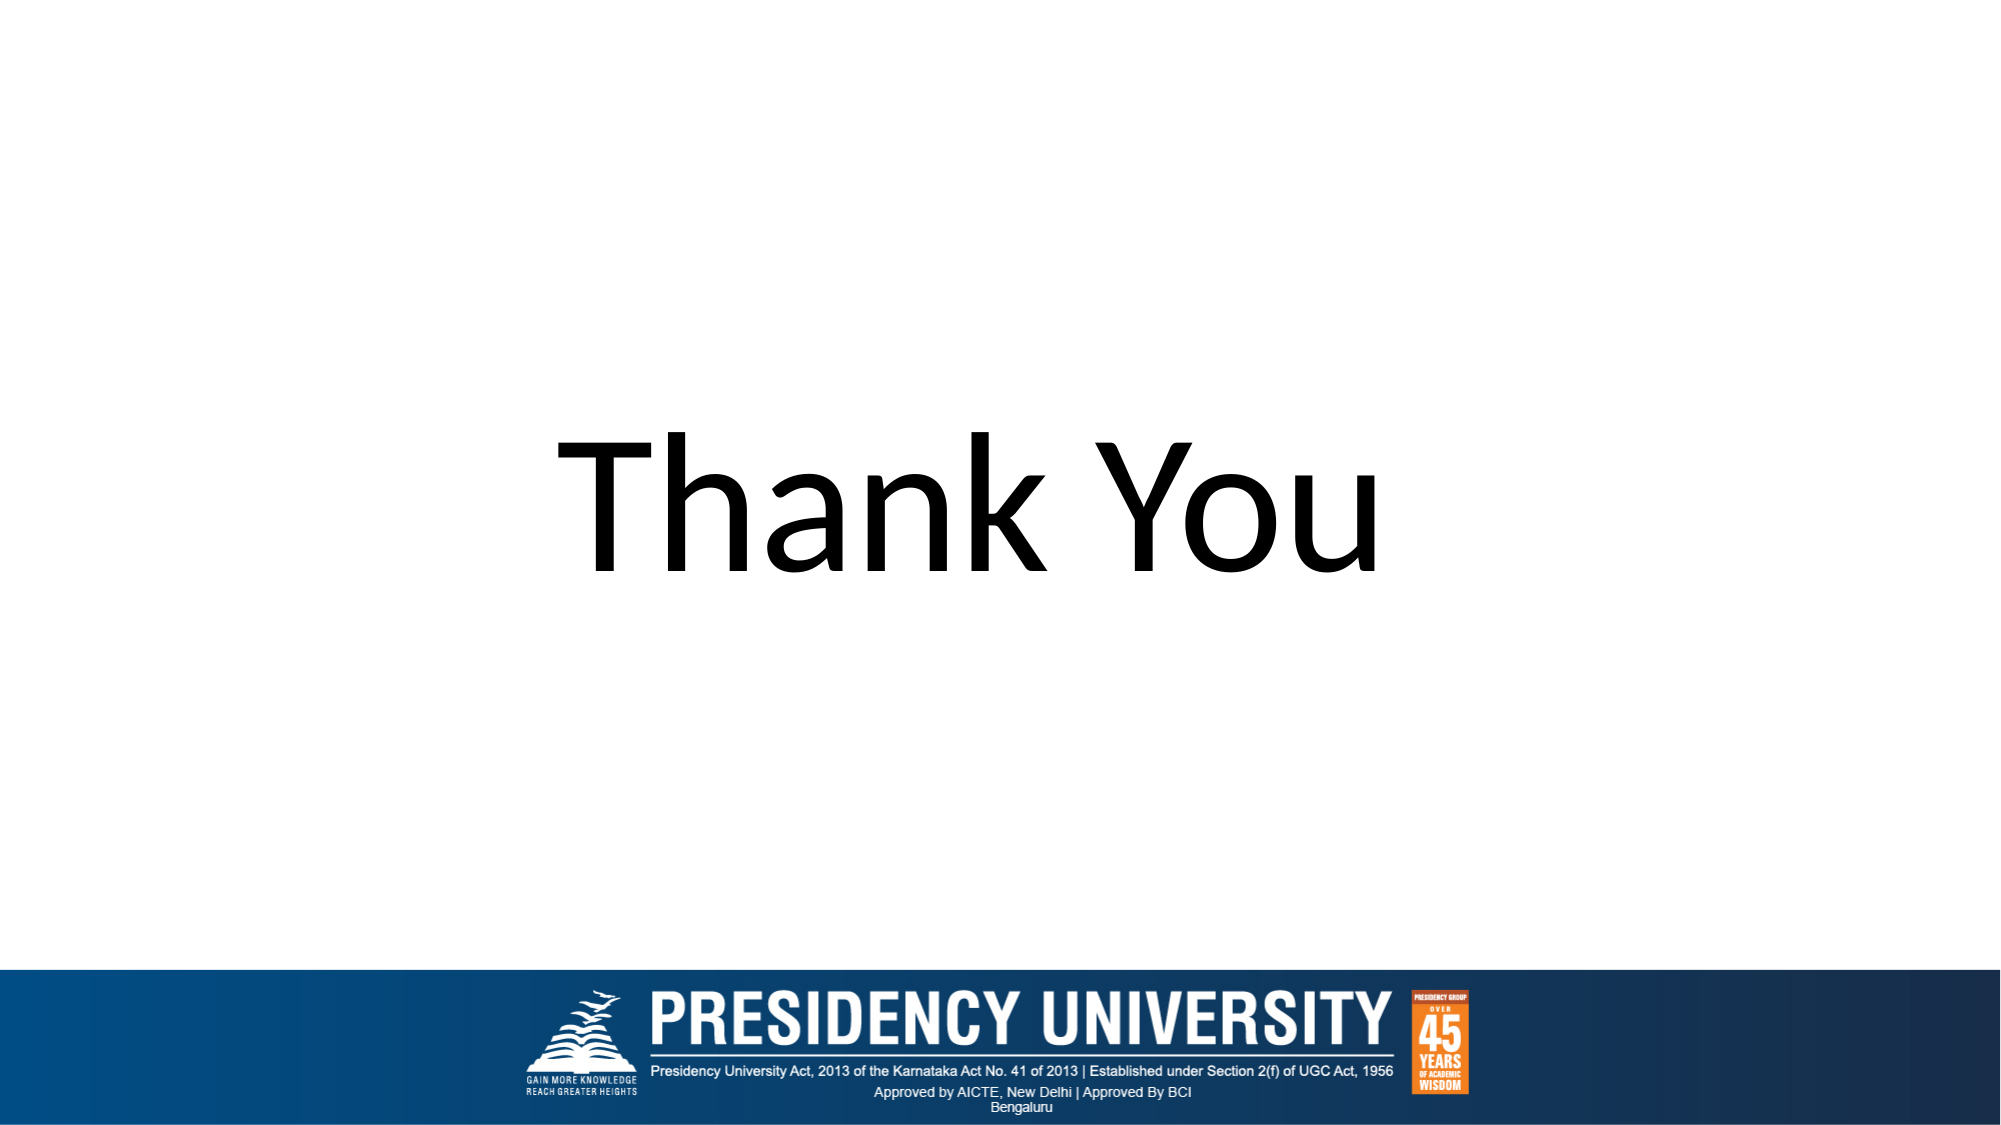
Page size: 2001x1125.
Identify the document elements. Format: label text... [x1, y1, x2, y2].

list Thank You [524, 391, 1422, 546]
picture [0, 0, 2001, 1125]
